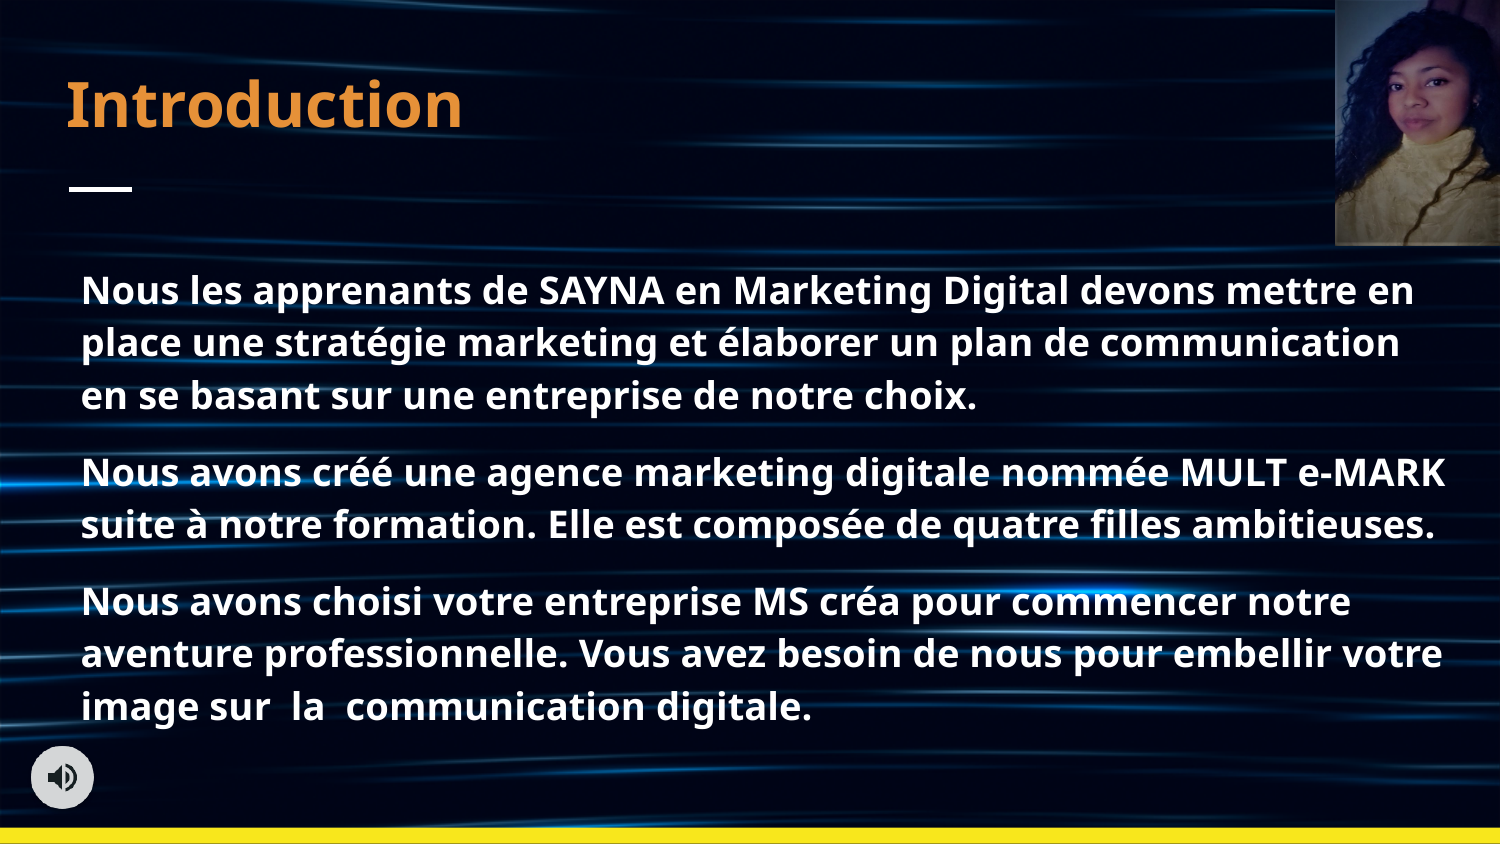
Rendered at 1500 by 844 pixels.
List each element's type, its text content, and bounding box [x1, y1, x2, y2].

picture [0, 0, 1500, 827]
title Introduction [51, 50, 1330, 156]
list Nous les apprenants de SAYNA en Marketing Digital devons mettre en place une stratégie marketing et élaborer un plan de communication en se basant sur une entreprise de notre choix. Nous avons créé une agence marketing digitale nommée MULT e-MARK suite à notre formation. Elle est composée de quatre filles ambitieuses. Nous avons choisi votre entreprise MS créa pour commencer notre aventure professionnelle. Vous avez besoin de nous pour embellir votre image sur la communication digitale. [65, 179, 1464, 787]
